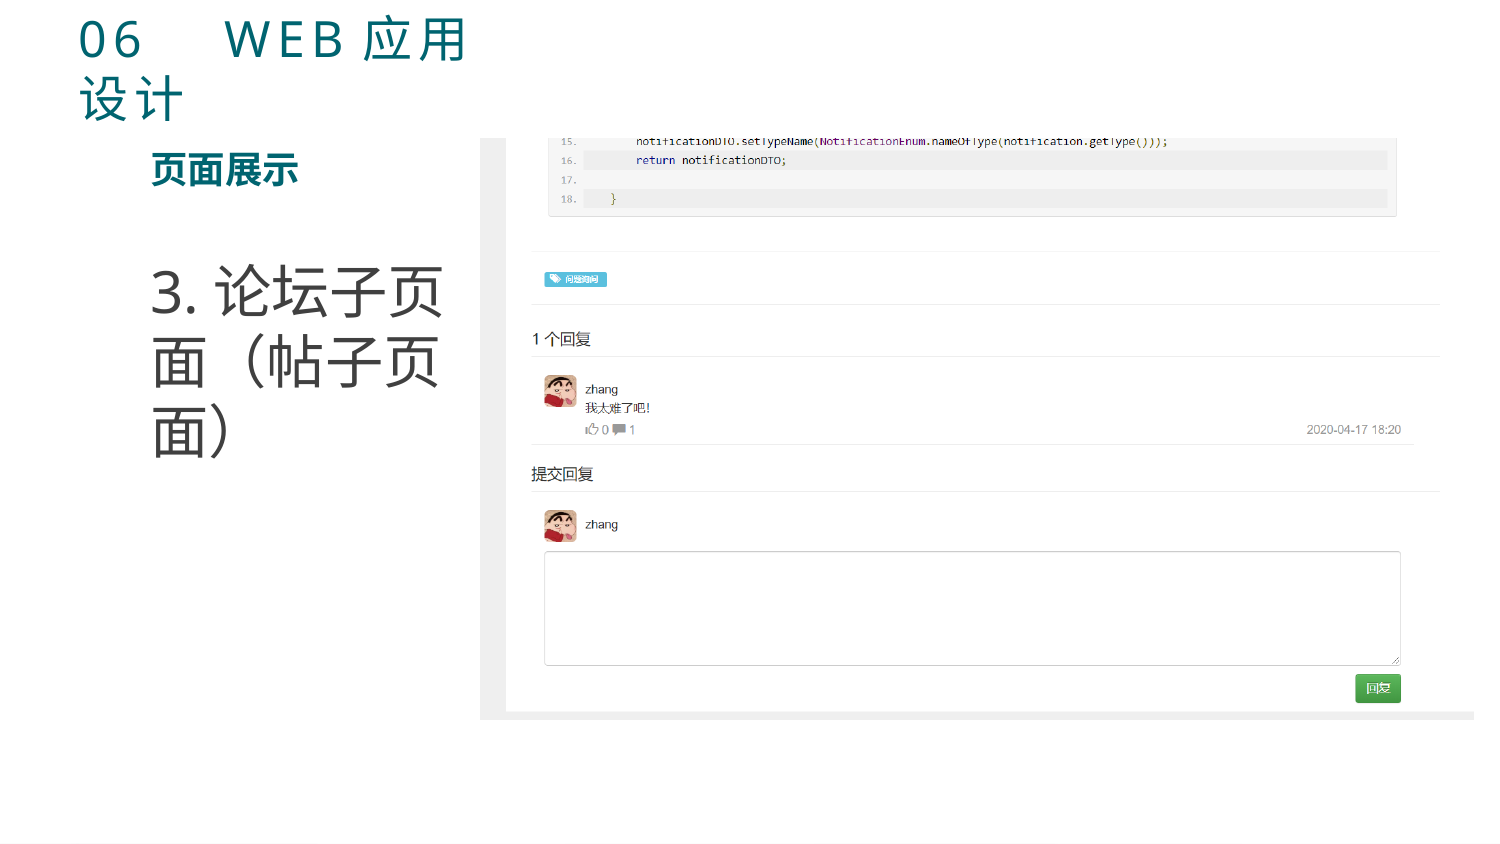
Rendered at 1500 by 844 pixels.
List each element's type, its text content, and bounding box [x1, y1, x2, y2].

text_box 页面展示 [135, 138, 478, 199]
picture [480, 138, 1474, 720]
text_box 3.论坛子页面（帖子页面） [135, 247, 475, 473]
text_box 06 WEB应用设计 [78, 12, 523, 124]
